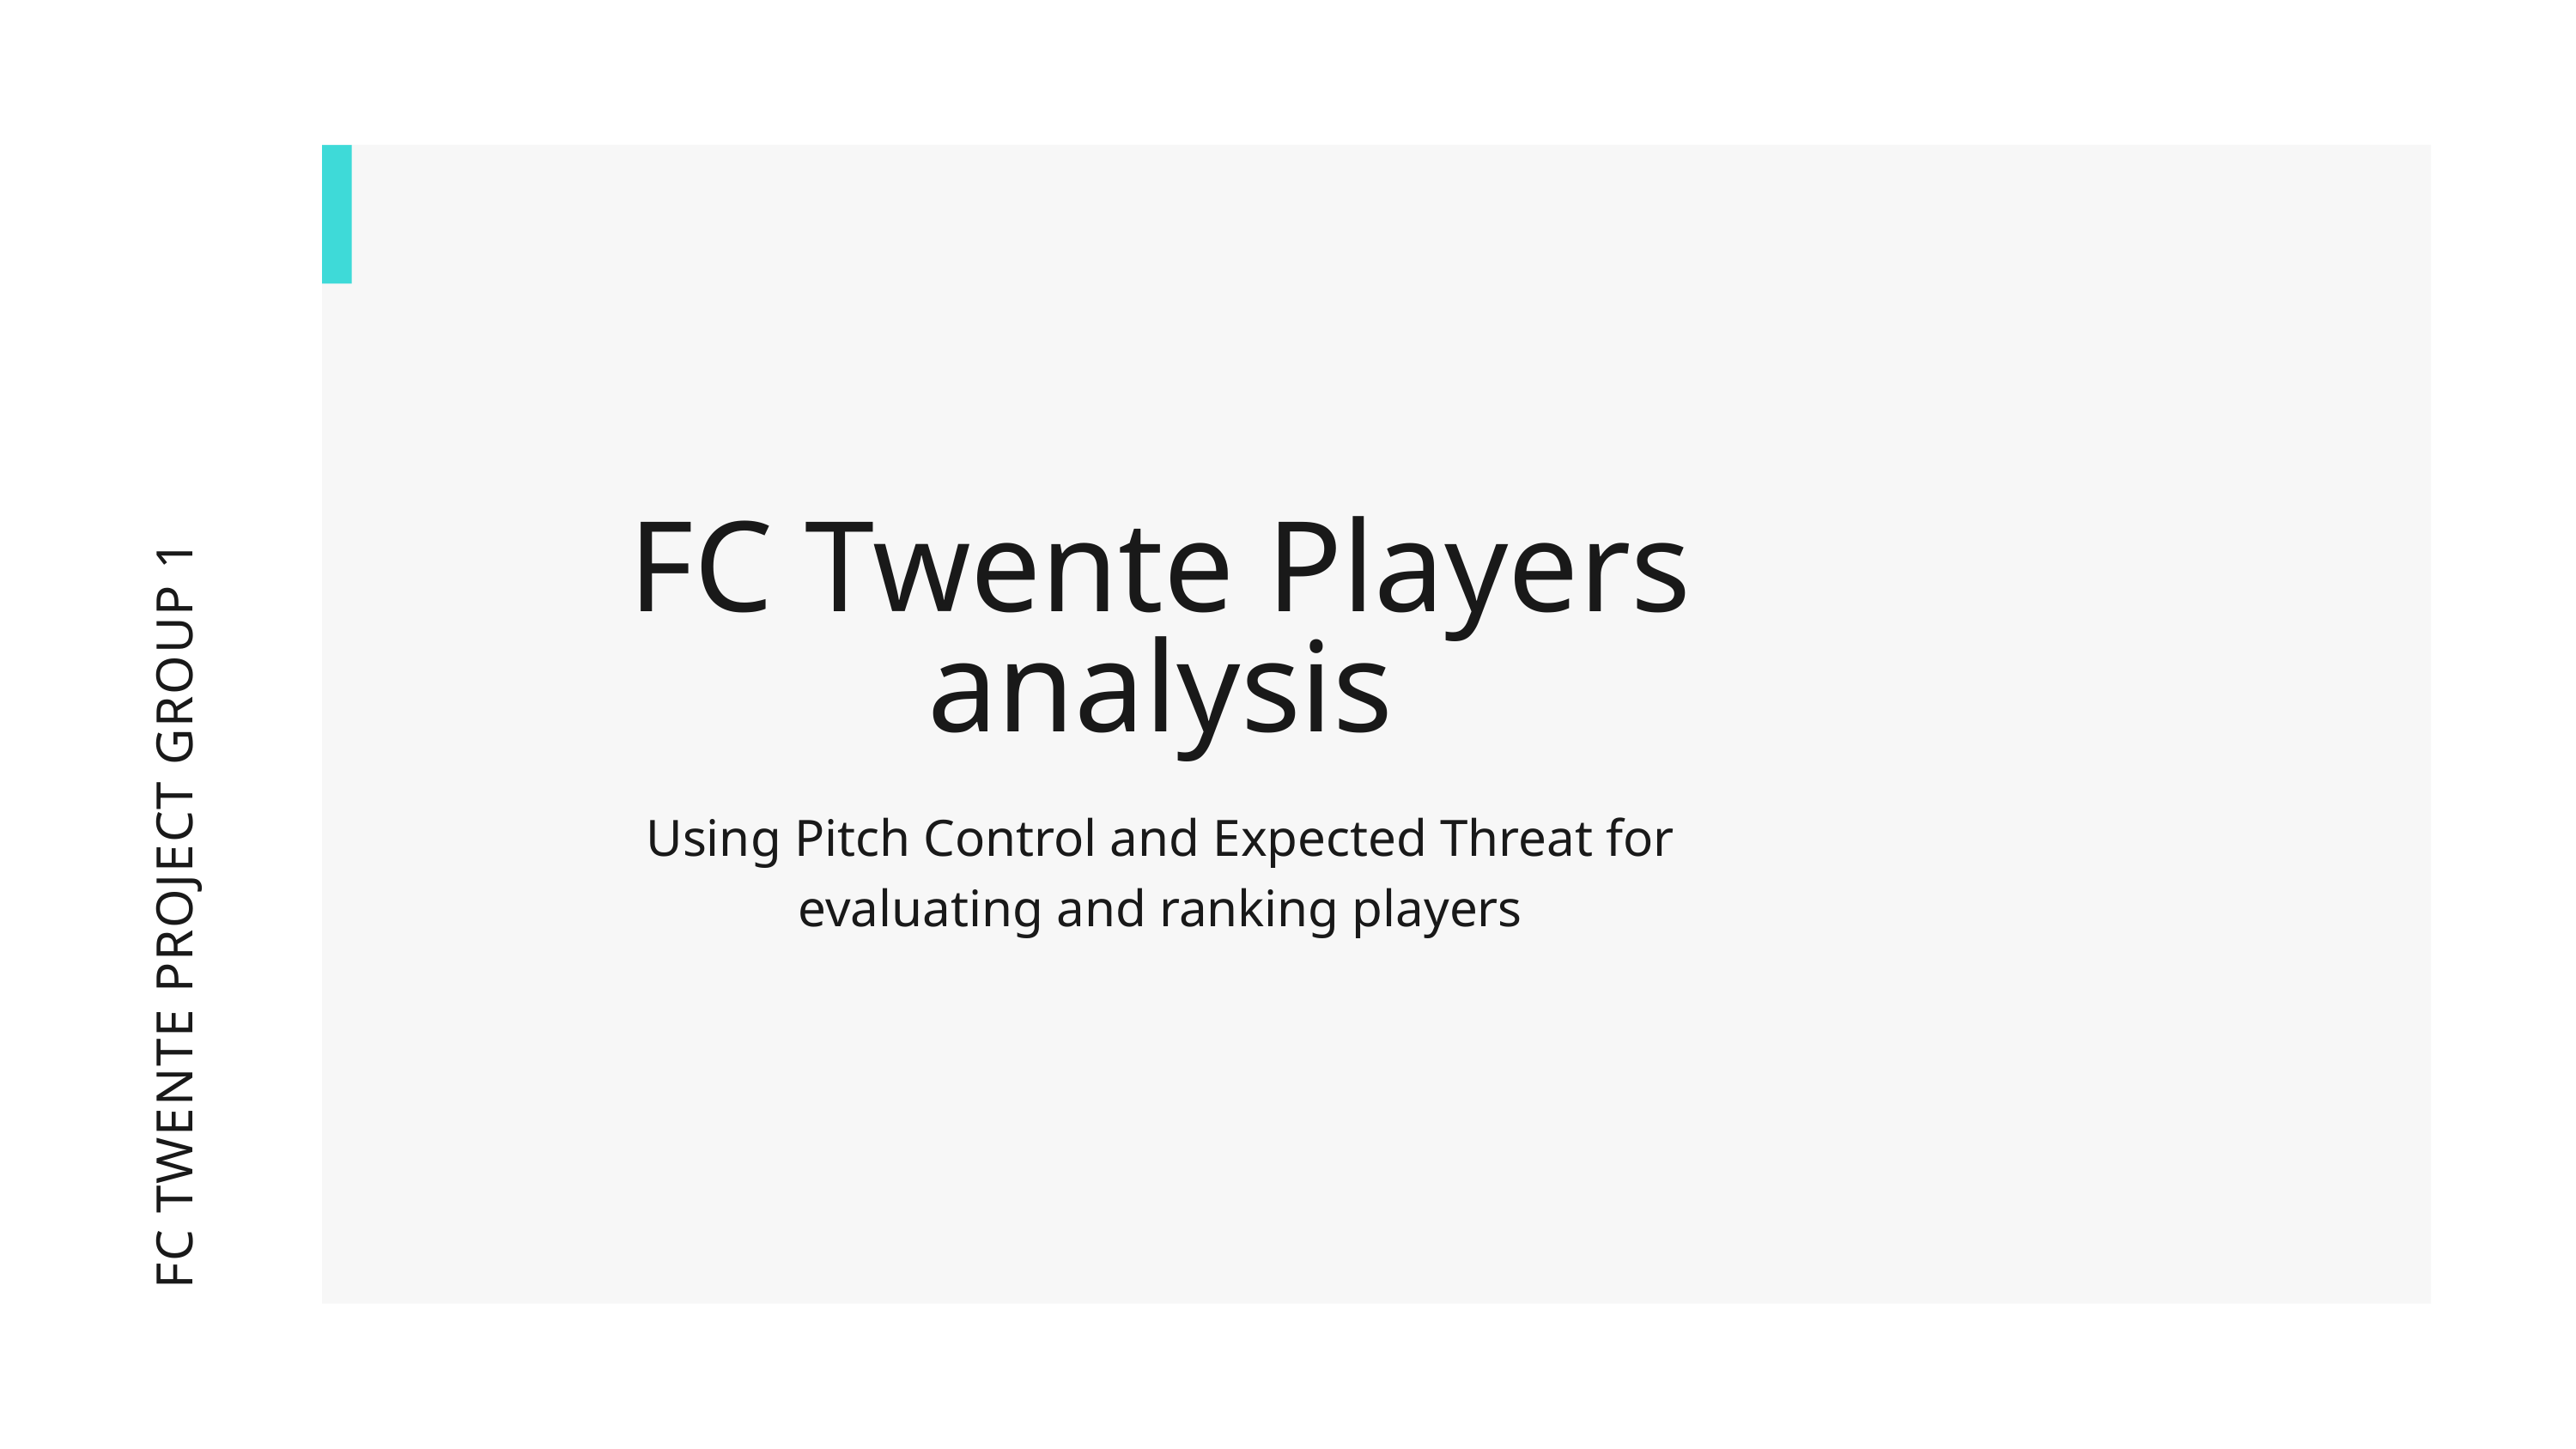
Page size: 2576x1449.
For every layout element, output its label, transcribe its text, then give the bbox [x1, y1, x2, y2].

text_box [444, 500, 1876, 932]
text_box [322, 144, 2432, 1304]
text_box FC TWENTE PROJECT GROUP 1 [147, 144, 204, 1304]
text_box [322, 144, 352, 284]
